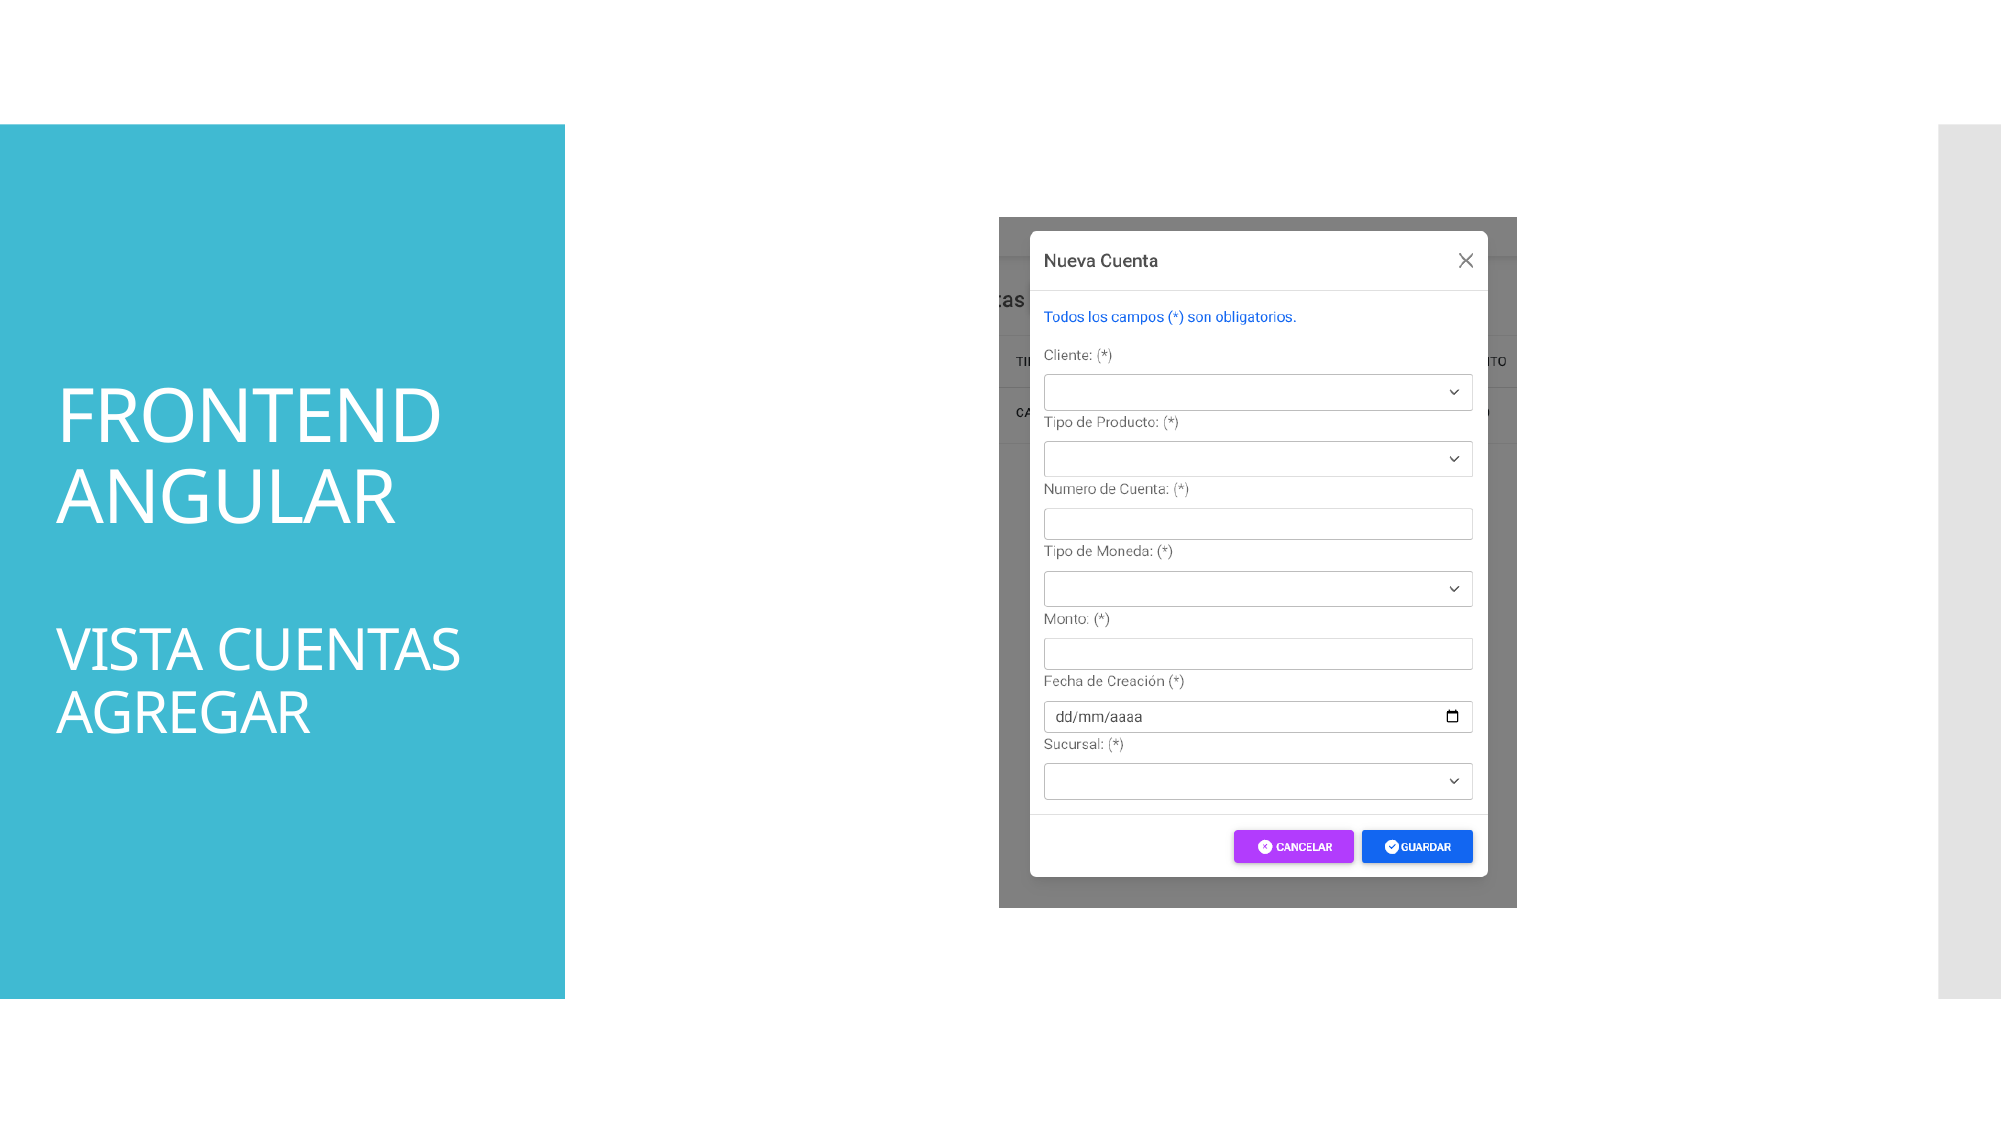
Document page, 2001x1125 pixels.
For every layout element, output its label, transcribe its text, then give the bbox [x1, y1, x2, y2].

picture [999, 216, 1517, 909]
title FRONTEND ANGULAR VISTA CUENTAS AGREGAR [41, 184, 525, 940]
